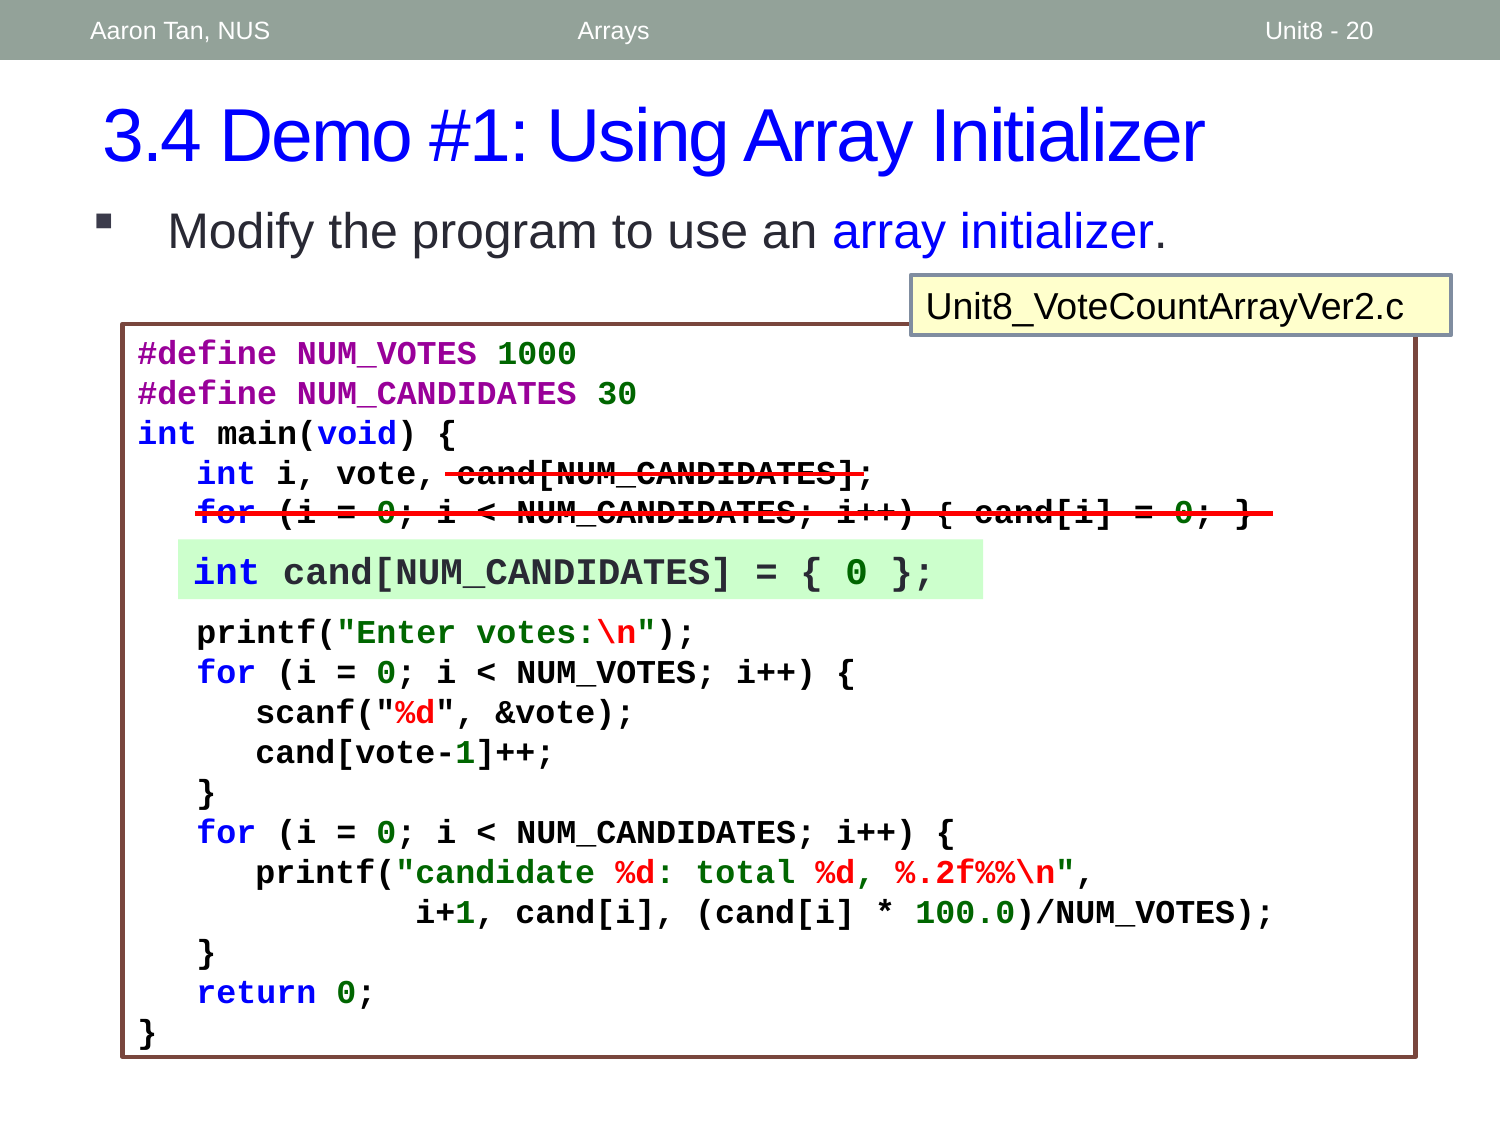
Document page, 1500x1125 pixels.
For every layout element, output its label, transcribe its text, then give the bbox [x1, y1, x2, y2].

text_box Modify the program to use an array initializer. [77, 190, 1449, 277]
footer Arrays [562, 3, 1238, 57]
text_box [122, 274, 1452, 1067]
slide_number Unit8 - 20 [1250, 3, 1425, 57]
title 3.4 Demo #1: Using Array Initializer [87, 62, 1463, 200]
slide_number Aaron Tan, NUS [75, 3, 550, 57]
